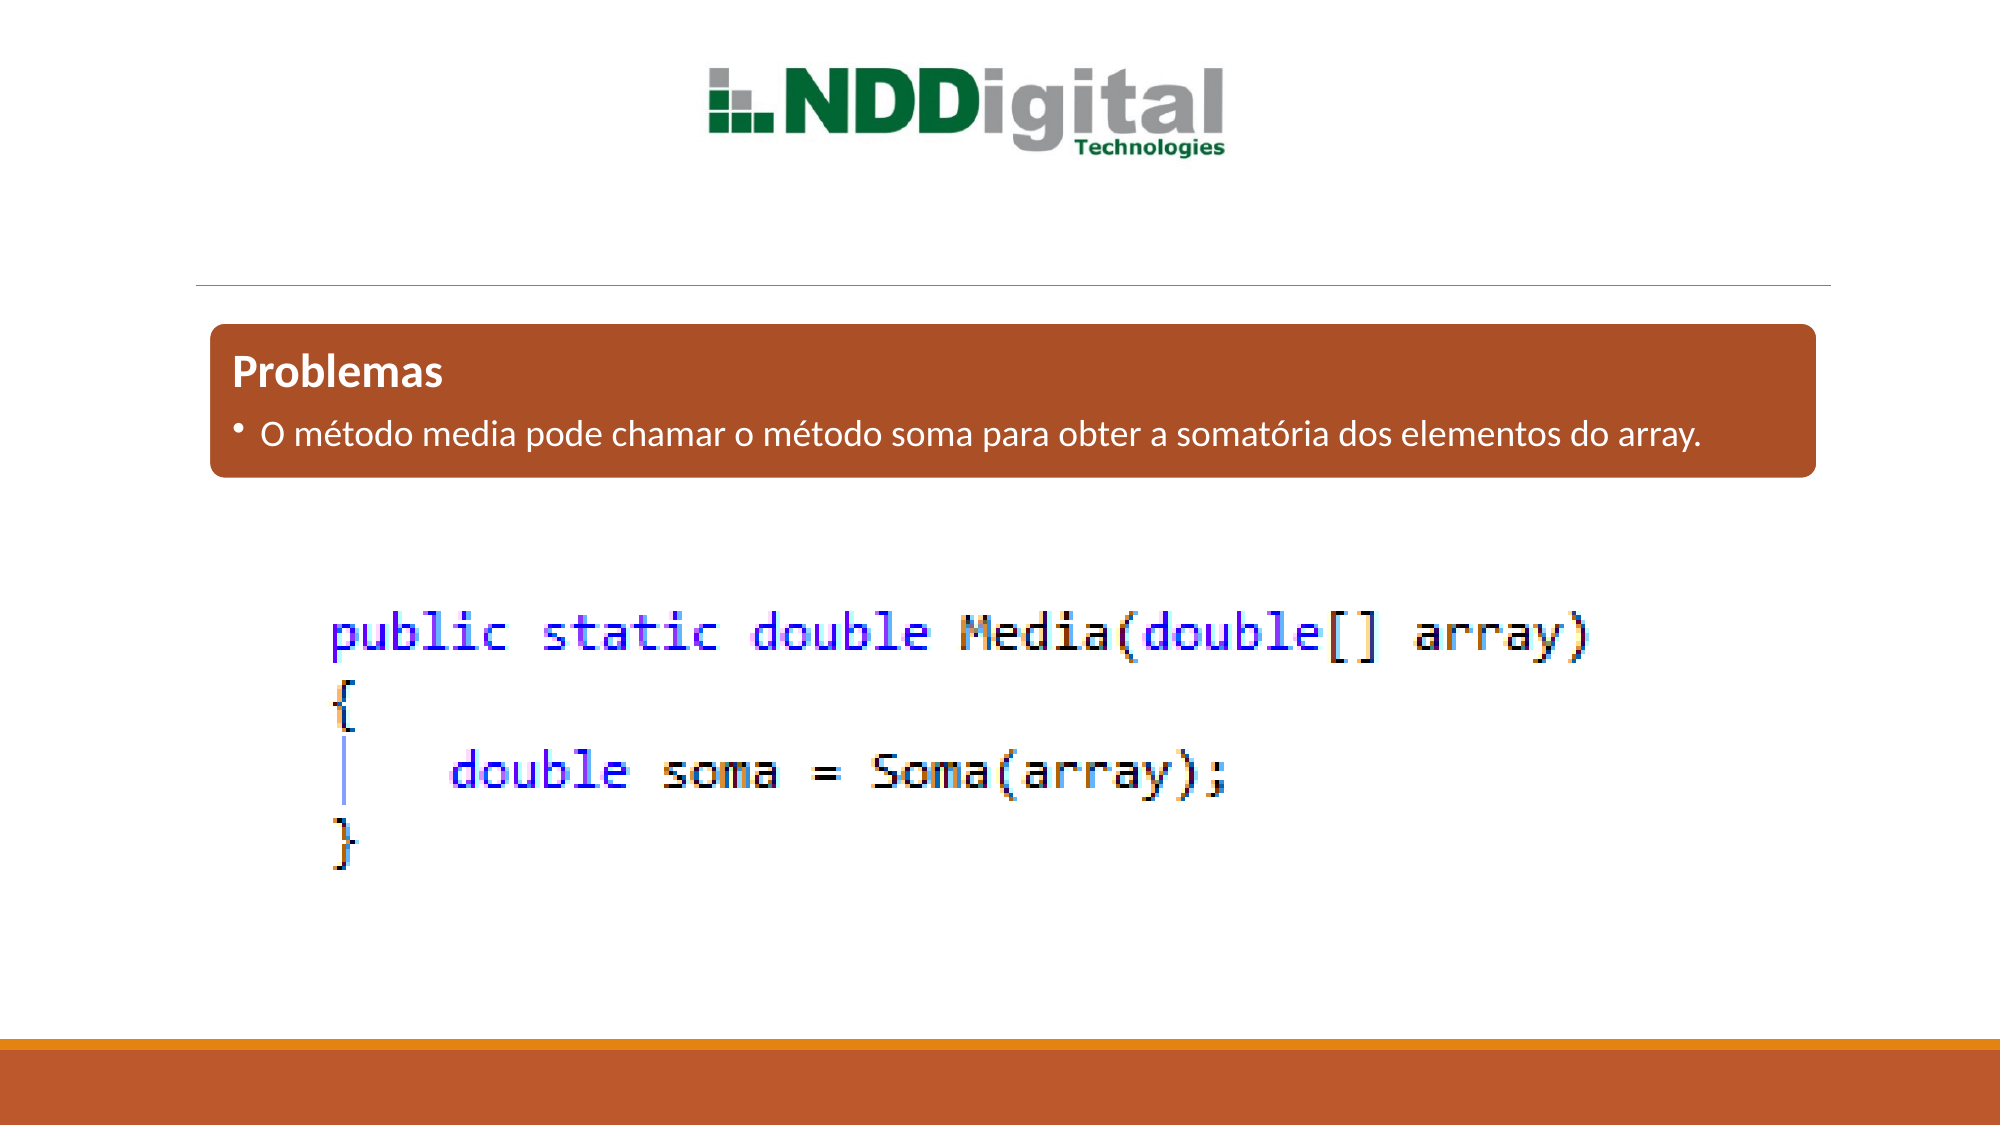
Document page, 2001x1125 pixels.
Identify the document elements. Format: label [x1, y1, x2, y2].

text_box [207, 322, 1819, 480]
picture [684, 0, 1249, 180]
picture [312, 603, 1621, 901]
